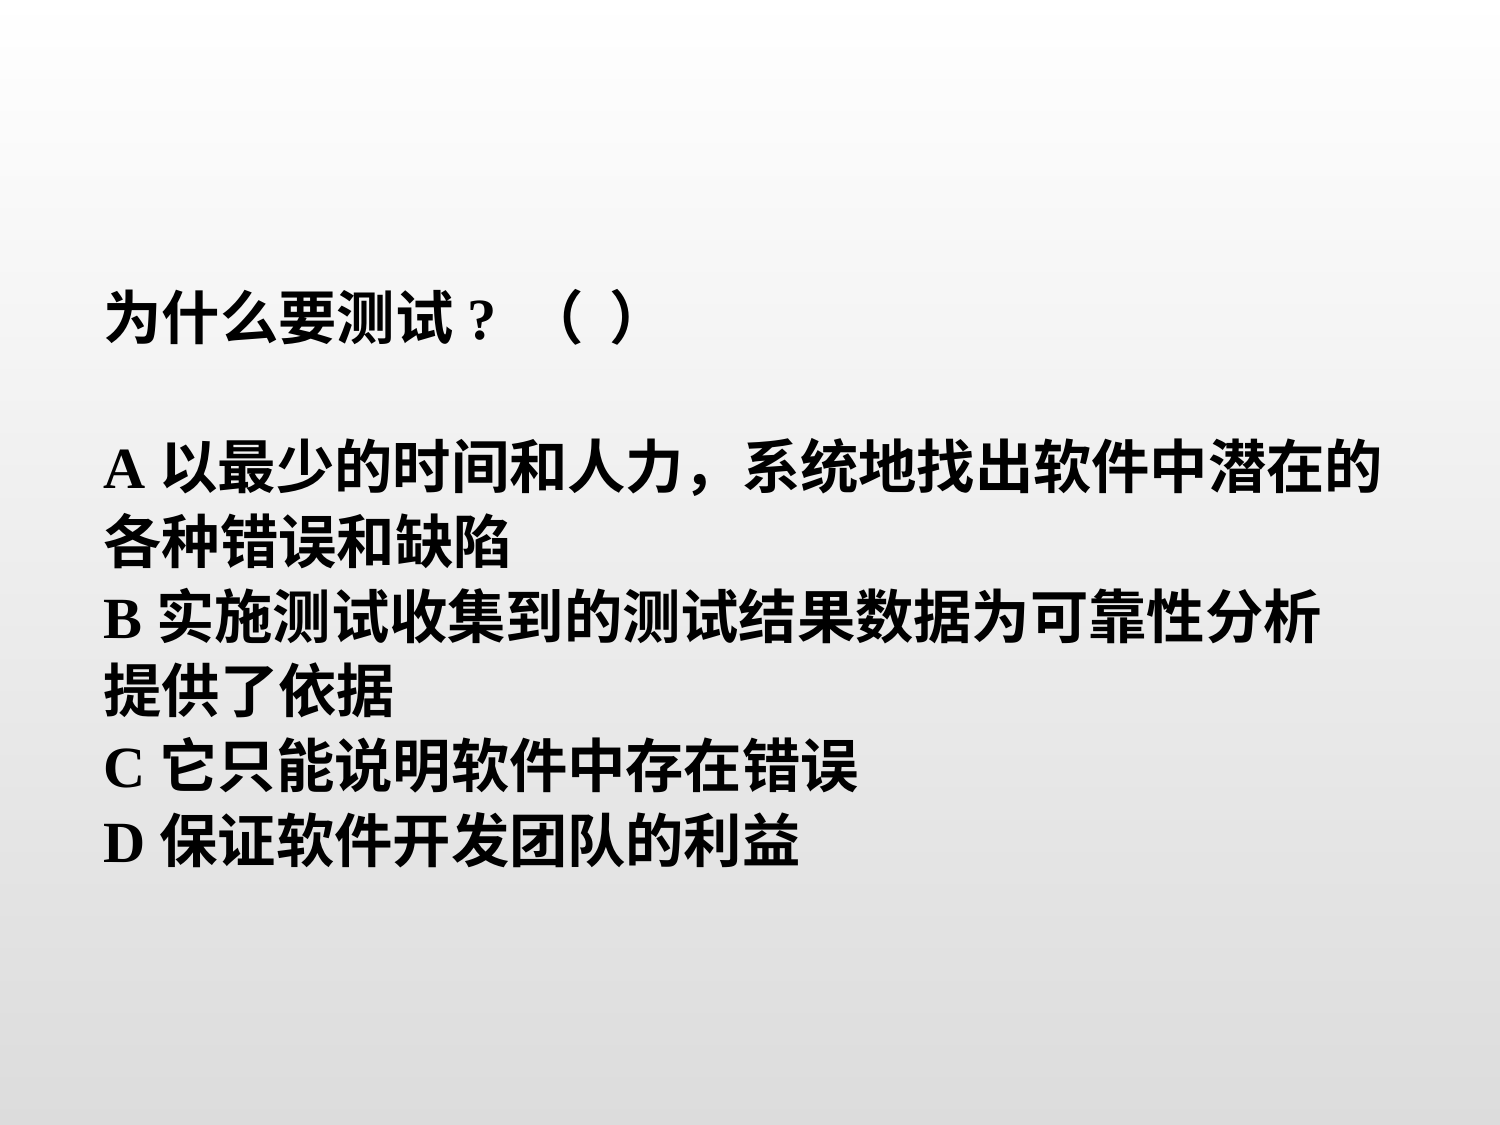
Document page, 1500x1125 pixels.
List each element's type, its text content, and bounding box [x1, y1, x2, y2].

text_box 为什么要测试? （ ） A以最少的时间和人力，系统地找出软件中潜在的 各种错误和缺陷 B实施测试收集到的测试结果数据为可靠性分析 提供了依据 C它只能说明软件中存在错误 D保证软件开发团队的利益 [45, 125, 1497, 882]
